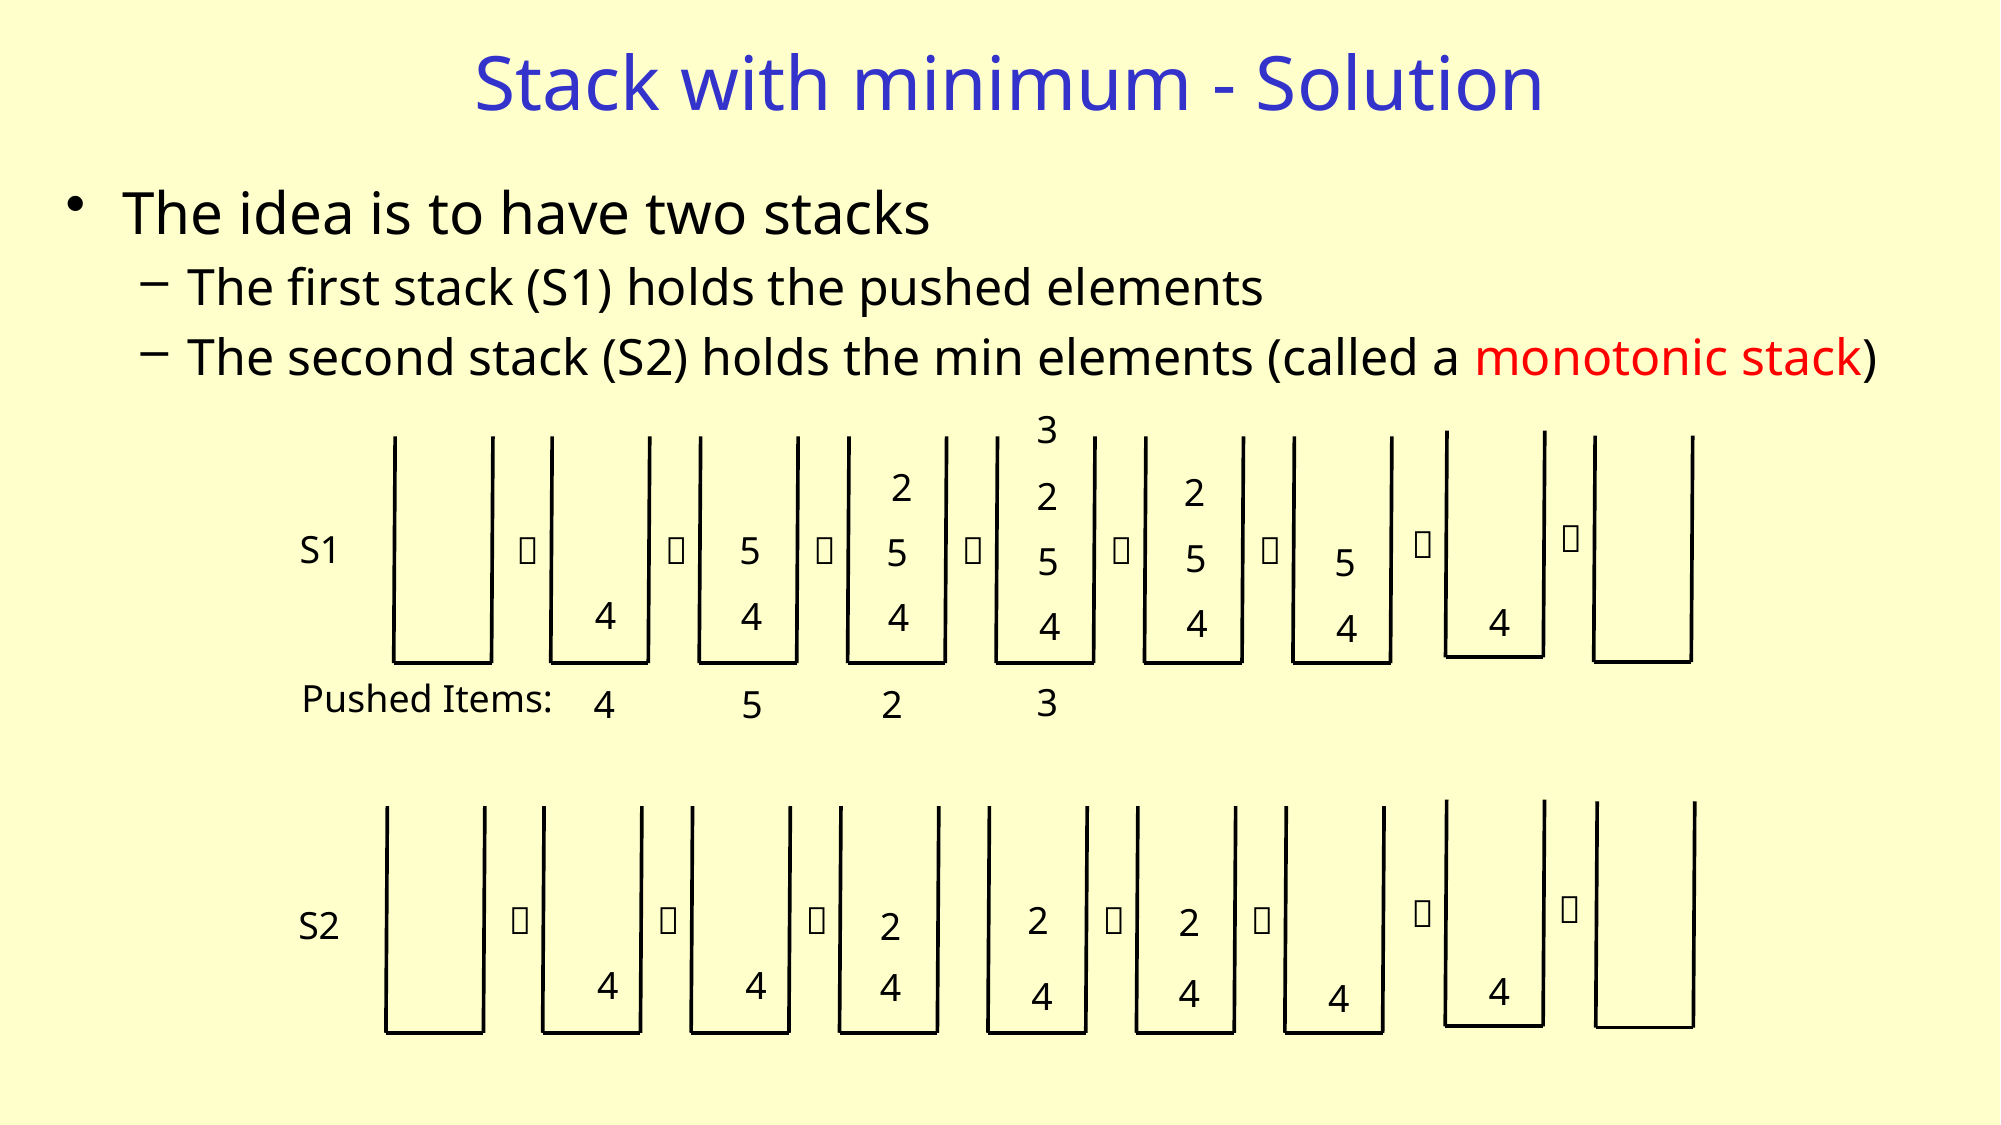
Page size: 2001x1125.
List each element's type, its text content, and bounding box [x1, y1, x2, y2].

text_box  [1550, 507, 1588, 568]
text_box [690, 805, 791, 1033]
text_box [393, 436, 494, 664]
text_box  [1398, 513, 1440, 574]
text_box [550, 436, 650, 664]
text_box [839, 805, 939, 1033]
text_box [847, 436, 947, 664]
text_box  [1249, 519, 1287, 580]
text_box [987, 805, 1088, 1033]
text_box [1284, 805, 1385, 1033]
text_box  [1390, 882, 1439, 943]
text_box  [1093, 889, 1131, 949]
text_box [1144, 436, 1244, 664]
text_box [1136, 805, 1236, 1033]
text_box 4 [569, 673, 631, 734]
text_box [1595, 800, 1695, 1028]
text_box  [796, 889, 834, 949]
text_box  [490, 889, 537, 949]
text_box The idea is to have two stacks The first stack (S1) holds the pushed elements The second stack (S2) holds the min elements (called a monotonic stack) [50, 168, 1977, 424]
text_box 2 [857, 673, 918, 734]
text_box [995, 436, 1096, 664]
text_box S1 [275, 518, 357, 579]
text_box  [1101, 519, 1139, 580]
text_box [1445, 430, 1545, 658]
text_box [542, 805, 643, 1033]
text_box Pushed Items: [277, 667, 569, 728]
text_box 3 [1012, 672, 1074, 732]
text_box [1593, 435, 1693, 663]
text_box S2 [274, 894, 356, 954]
text_box  [1241, 889, 1279, 949]
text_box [1444, 799, 1545, 1027]
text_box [698, 436, 799, 664]
text_box  [648, 889, 685, 949]
text_box  [804, 519, 842, 580]
text_box  [656, 519, 693, 580]
text_box 3 [1012, 398, 1074, 434]
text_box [1292, 436, 1393, 664]
text_box  [498, 519, 545, 580]
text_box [385, 805, 486, 1033]
title Stack with minimum - Solution [295, 23, 1727, 138]
text_box  [1549, 878, 1590, 939]
text_box 5 [717, 674, 778, 734]
text_box  [952, 519, 990, 580]
